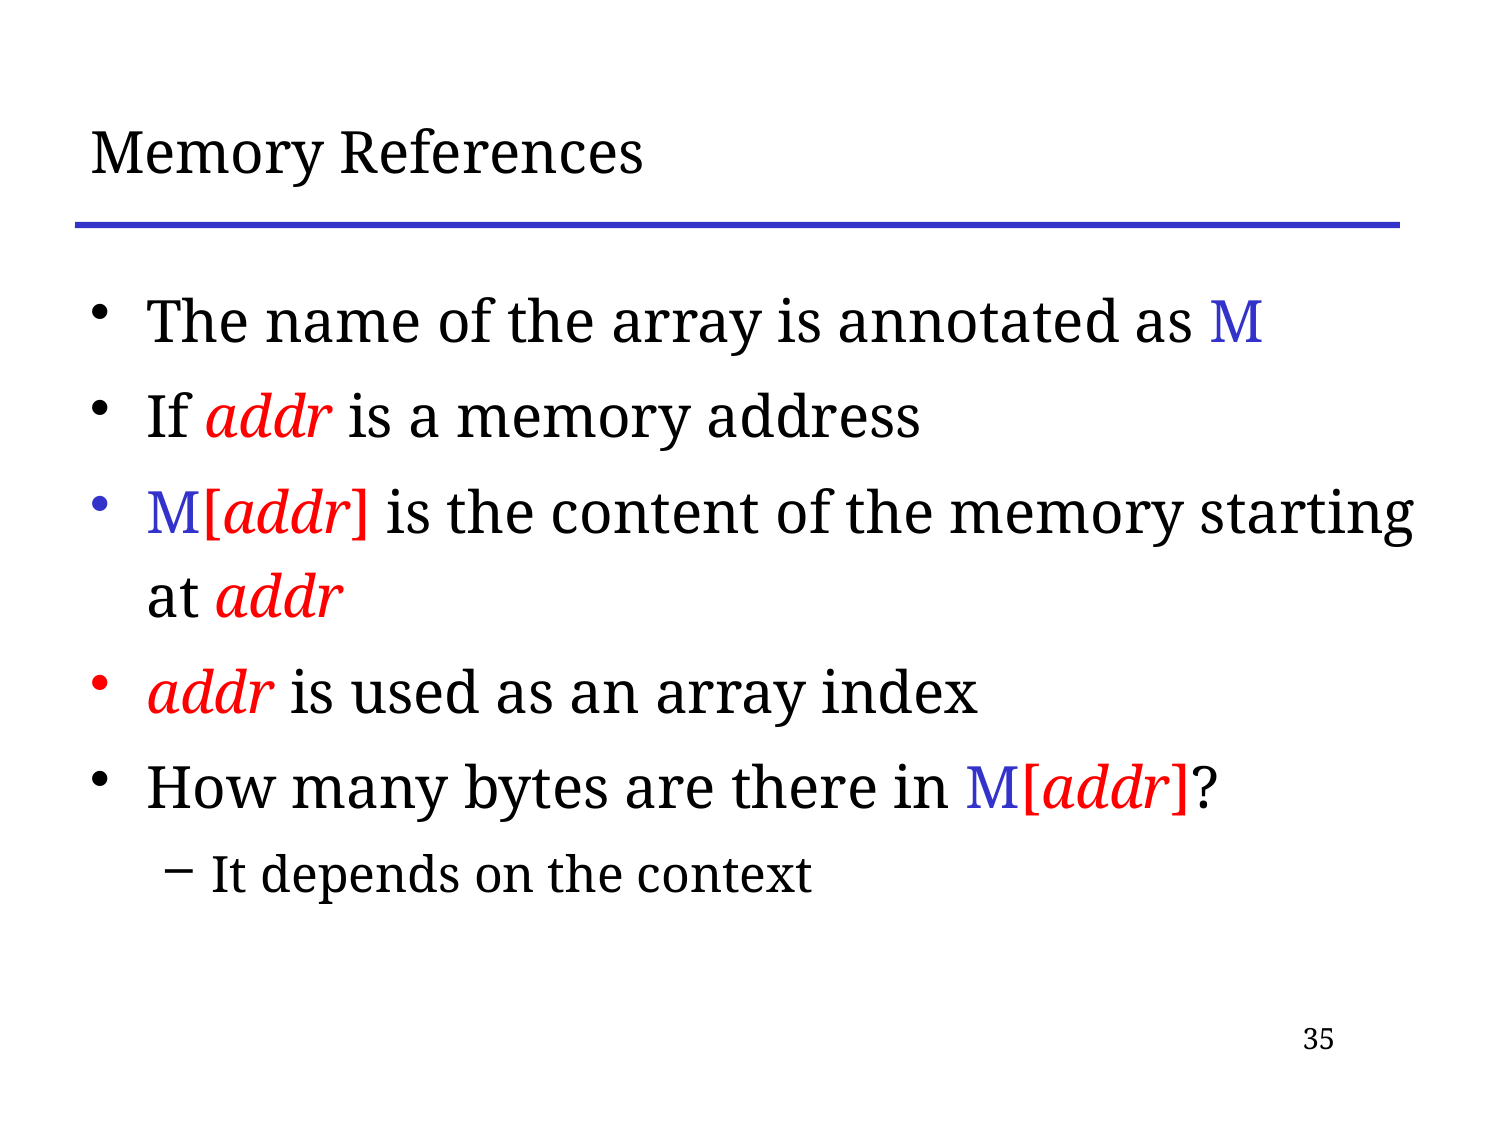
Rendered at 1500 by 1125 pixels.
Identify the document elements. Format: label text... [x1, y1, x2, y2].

title Memory References [75, 75, 1400, 225]
list The name of the array is annotated as M If addr is a memory address M[addr] is the content of the memory starting at addr addr is used as an array index How many bytes are there in M[addr]? It depends on the context [75, 262, 1438, 988]
slide_number 35 [1137, 1012, 1351, 1088]
